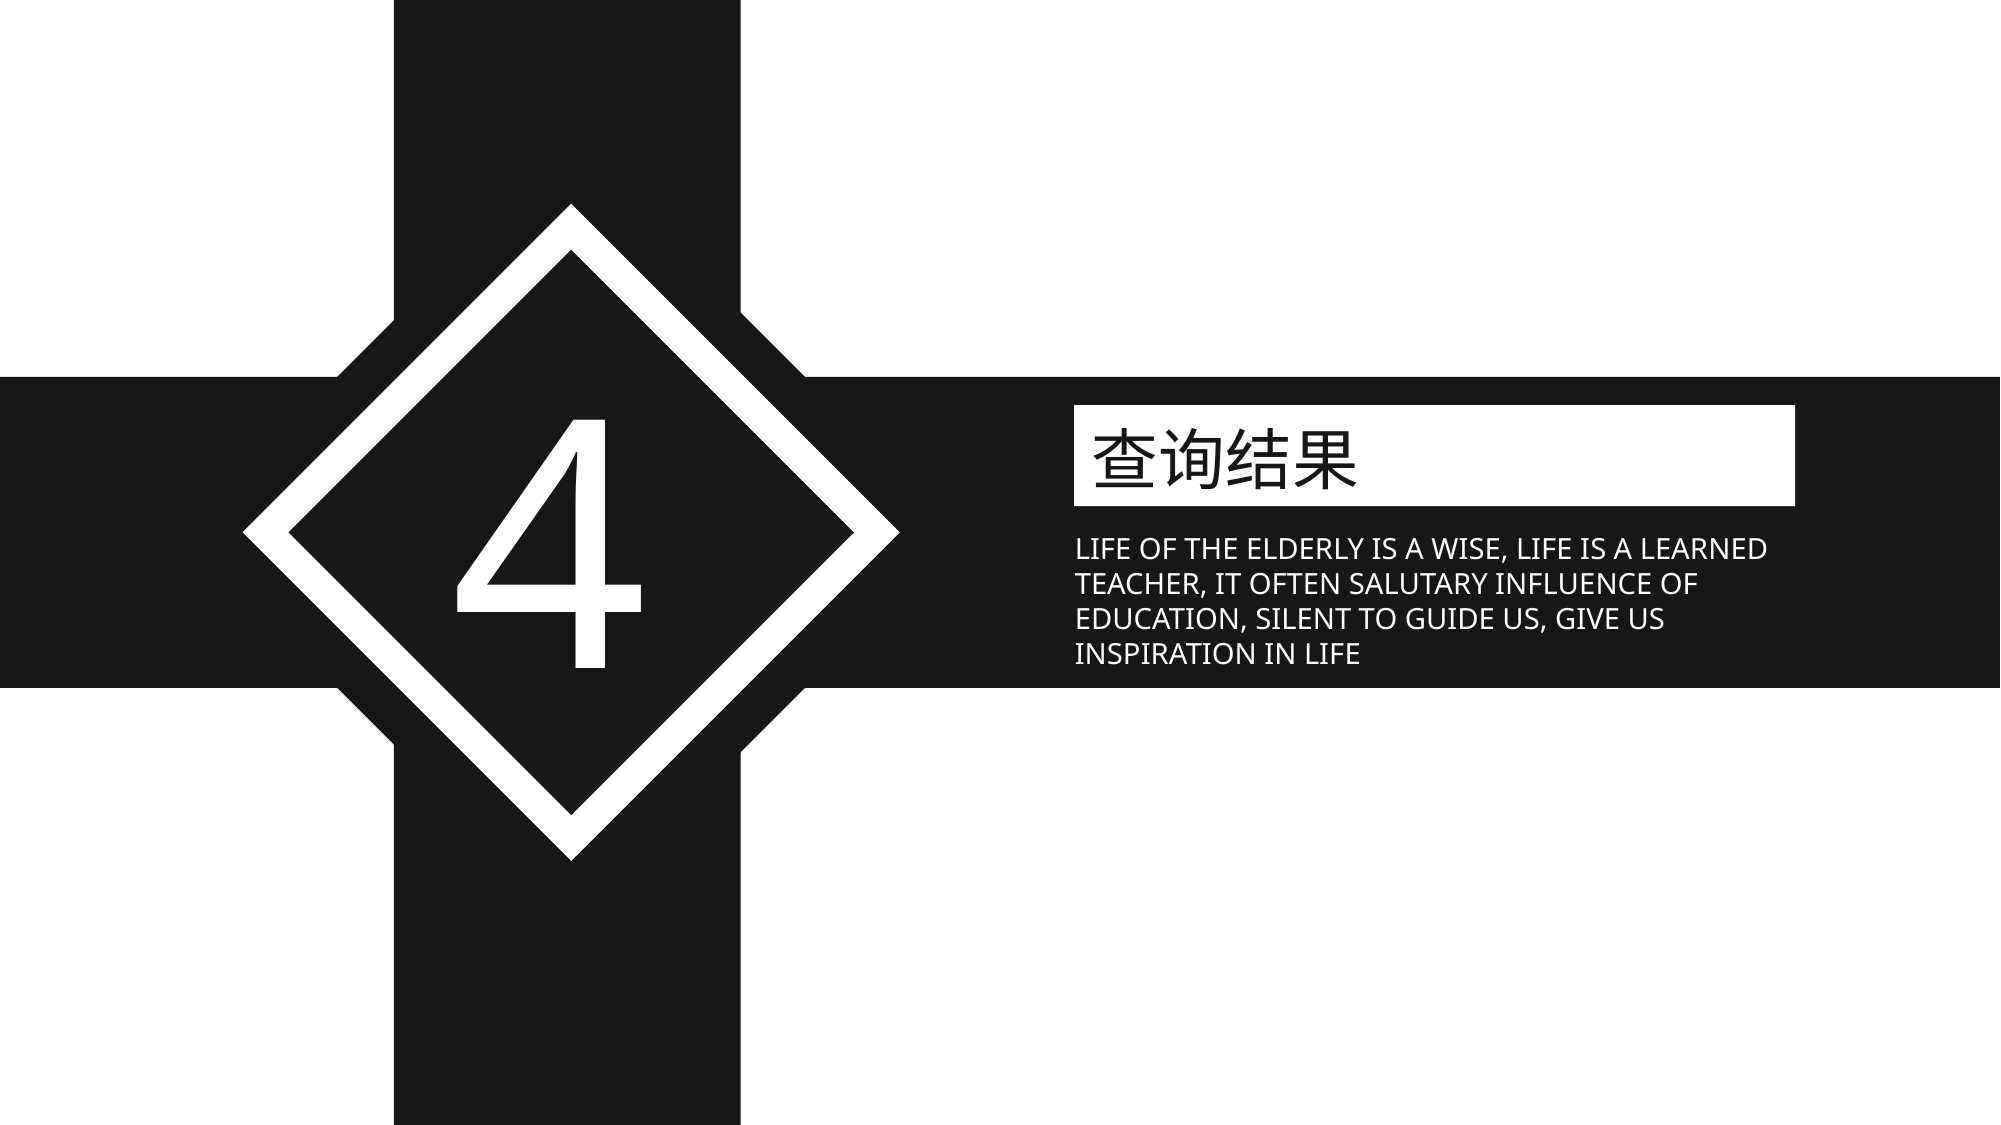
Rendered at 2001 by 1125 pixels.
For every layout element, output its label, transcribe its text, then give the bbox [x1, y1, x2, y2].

text_box [241, 338, 435, 727]
text_box [500, 746, 642, 817]
text_box [807, 376, 2000, 689]
text_box [0, 376, 335, 689]
text_box [454, 202, 902, 863]
text_box [664, 341, 856, 724]
text_box [180, 141, 962, 924]
text_box [287, 384, 435, 681]
text_box 查询结果 [1077, 410, 1790, 506]
text_box LIFE OF THE ELDERLY IS A WISE, LIFE IS A LEARNED TEACHER, IT OFTEN SALUTARY INFLUENCE OF EDUCATION, SILENT TO GUIDE US, GIVE US INSPIRATION IN LIFE [1060, 522, 1807, 678]
text_box 4 [435, 315, 664, 746]
text_box [504, 248, 638, 315]
text_box [393, 0, 742, 318]
text_box [1073, 404, 1796, 507]
text_box [393, 747, 742, 1125]
